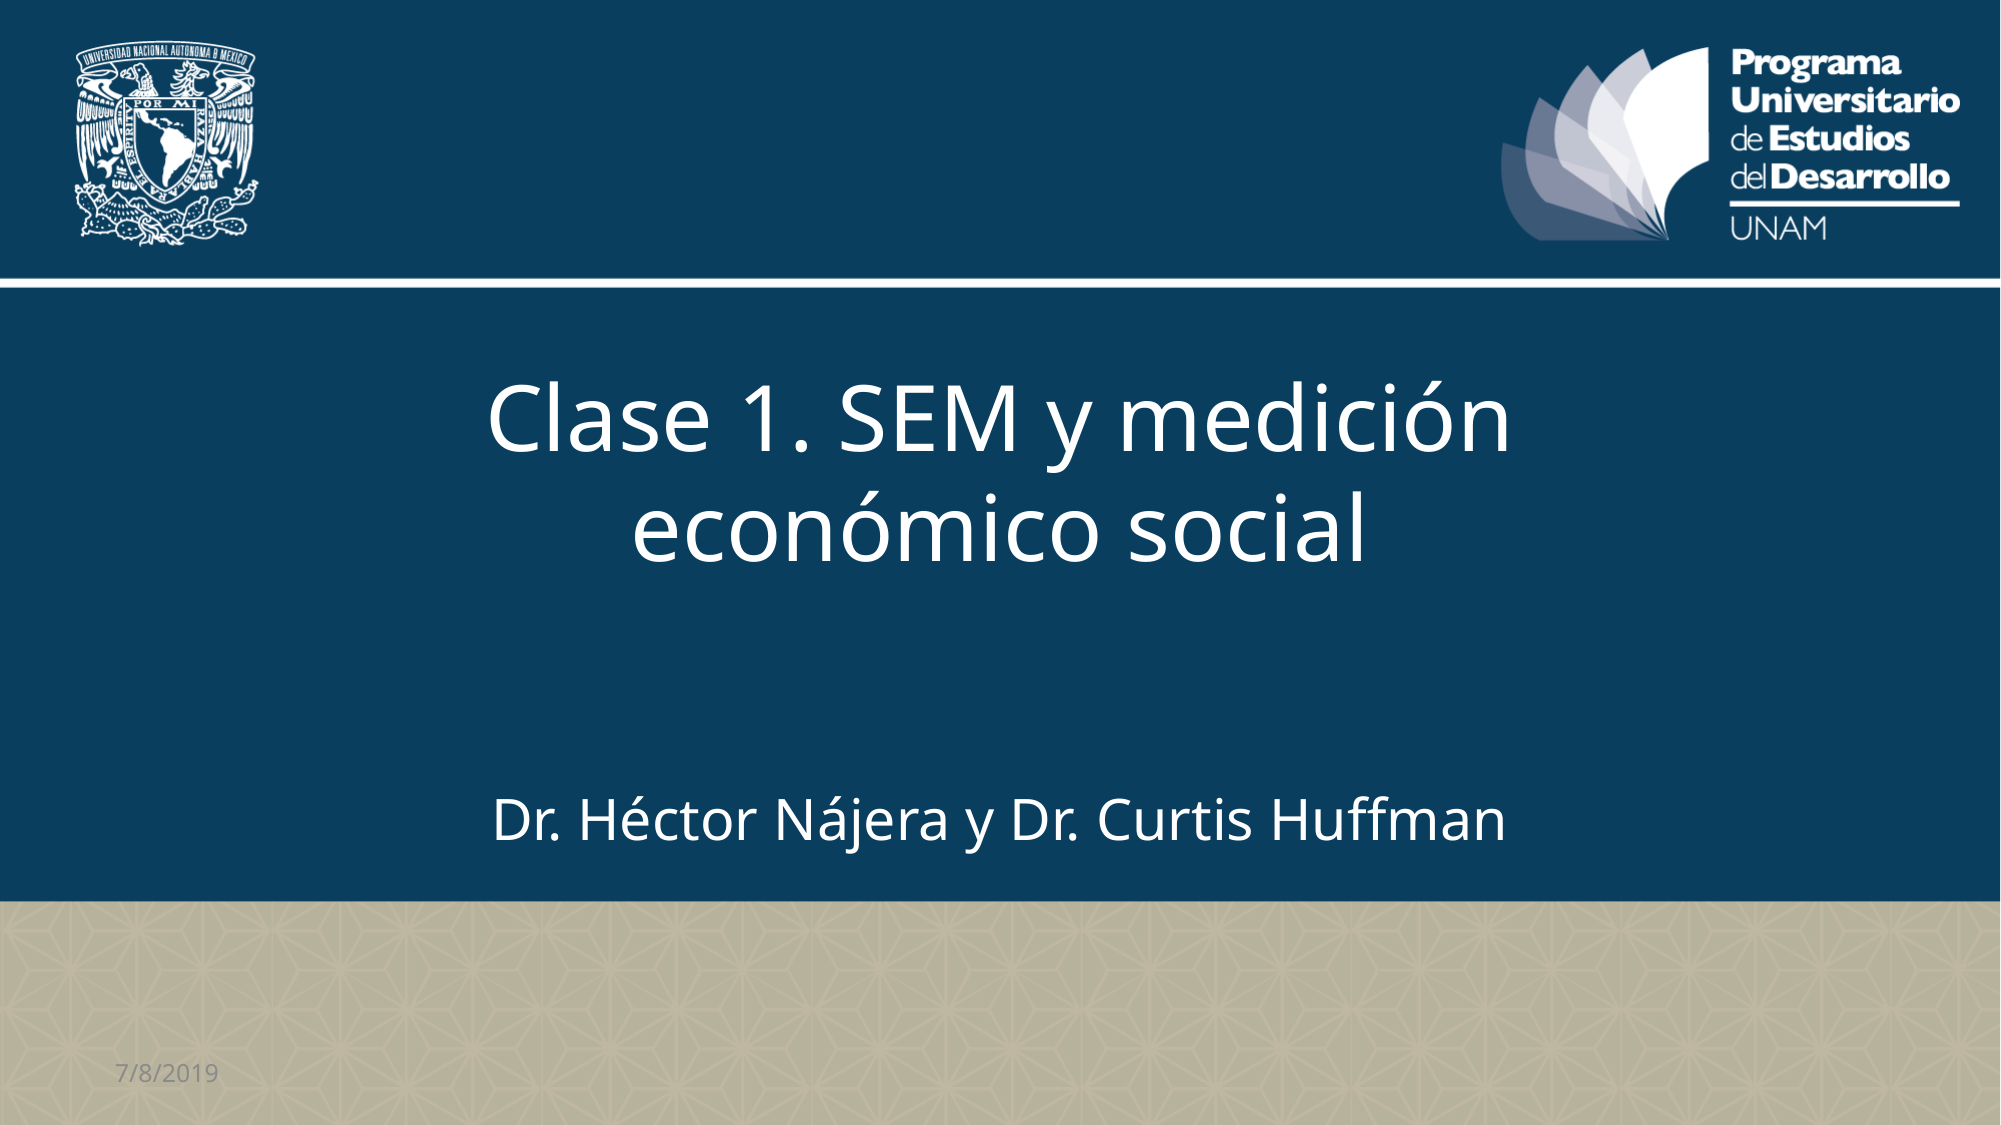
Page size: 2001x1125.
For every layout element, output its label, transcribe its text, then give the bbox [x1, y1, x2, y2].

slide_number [99, 1042, 567, 1103]
picture [0, 0, 2001, 1125]
title Clase 1. SEM y medición económico social [362, 349, 1638, 591]
subtitle Dr. Héctor Nájera y Dr. Curtis Huffman [474, 637, 1525, 925]
